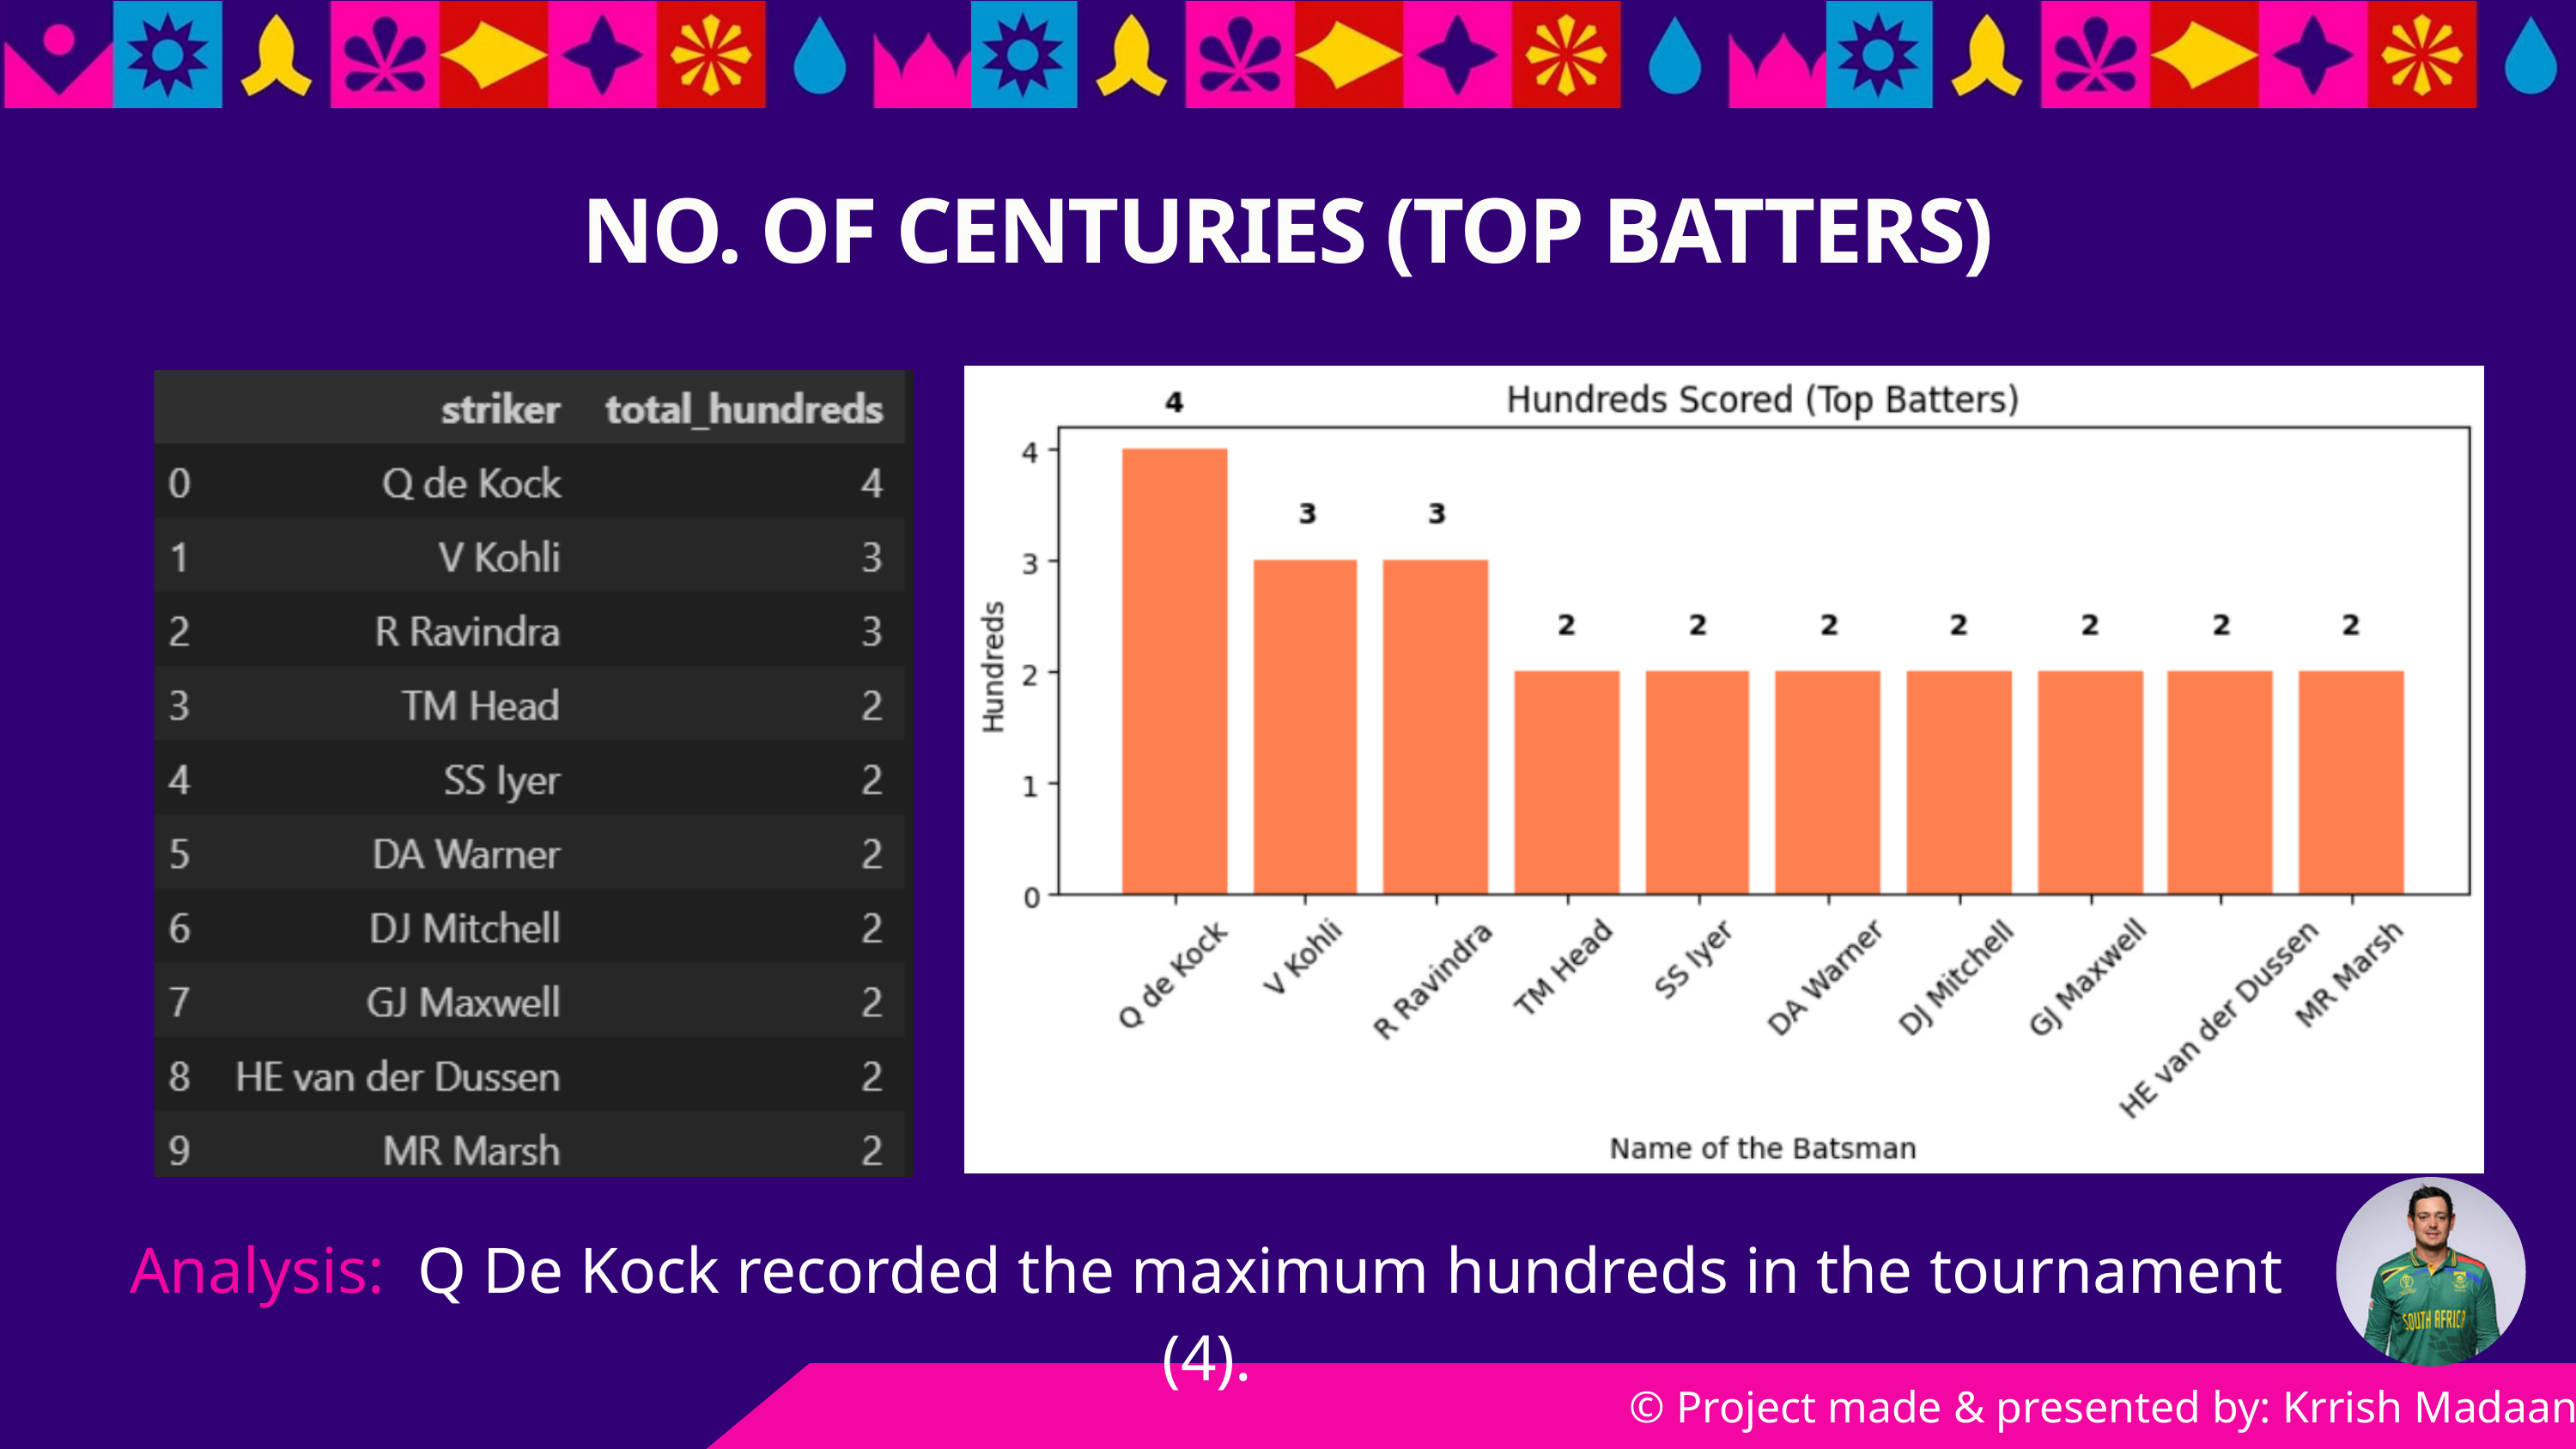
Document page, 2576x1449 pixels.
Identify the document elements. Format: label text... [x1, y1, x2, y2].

text_box [0, 1, 970, 108]
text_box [701, 1362, 2576, 1449]
text_box [964, 366, 2484, 1173]
text_box NO. OF CENTURIES (TOP BATTERS) [543, 204, 2032, 282]
text_box [970, 1, 1826, 108]
text_box [1826, 1, 2576, 108]
text_box [154, 370, 914, 1178]
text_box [2336, 1176, 2526, 1367]
text_box Analysis: Q De Kock recorded the maximum hundreds in the tournament (4). [108, 1218, 2306, 1394]
